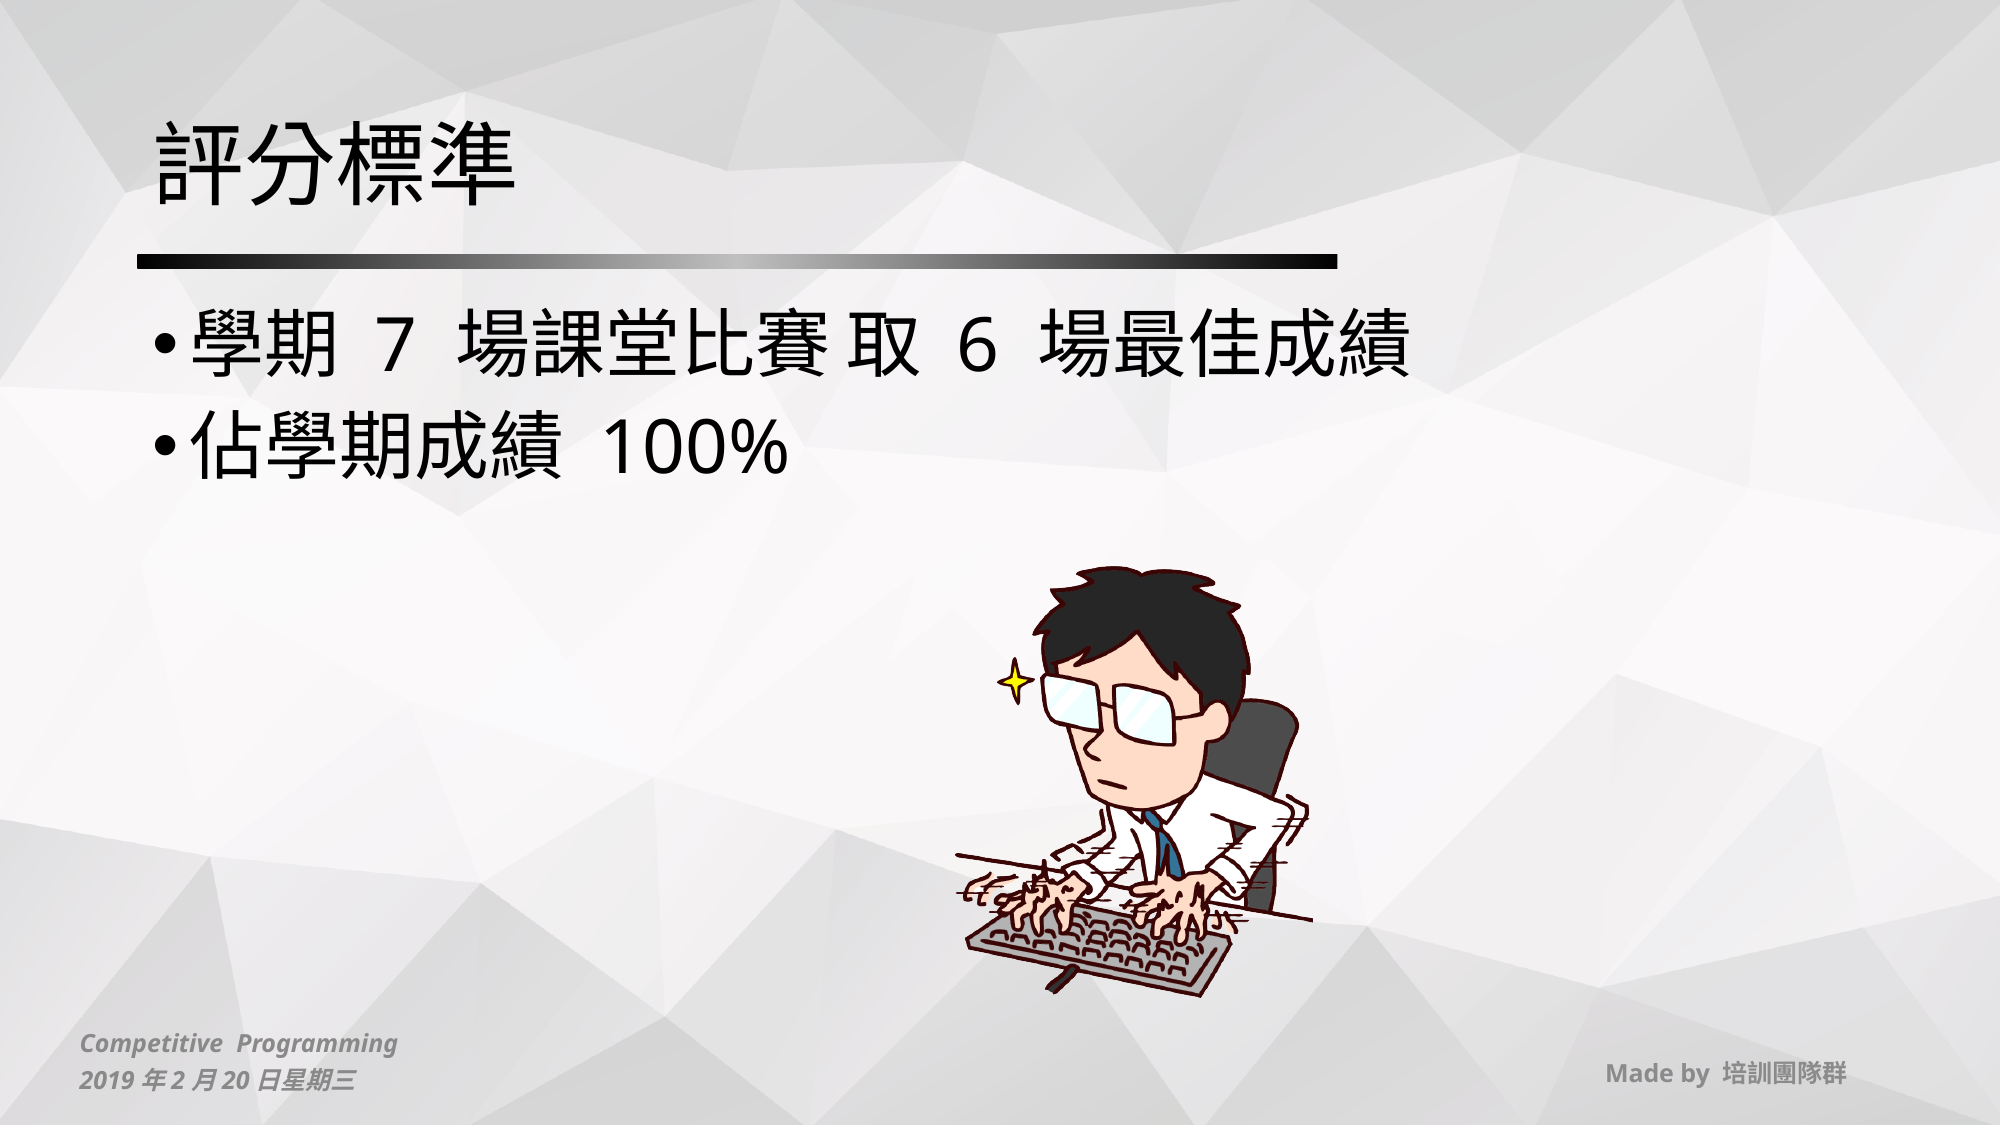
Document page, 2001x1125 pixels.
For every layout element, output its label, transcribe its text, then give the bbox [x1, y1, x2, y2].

list 學期 7 場課堂比賽 取 6 場最佳成績 佔學期成績 100% [137, 299, 1863, 1014]
title 評分標準 [137, 59, 1863, 278]
picture [0, 0, 2000, 1125]
